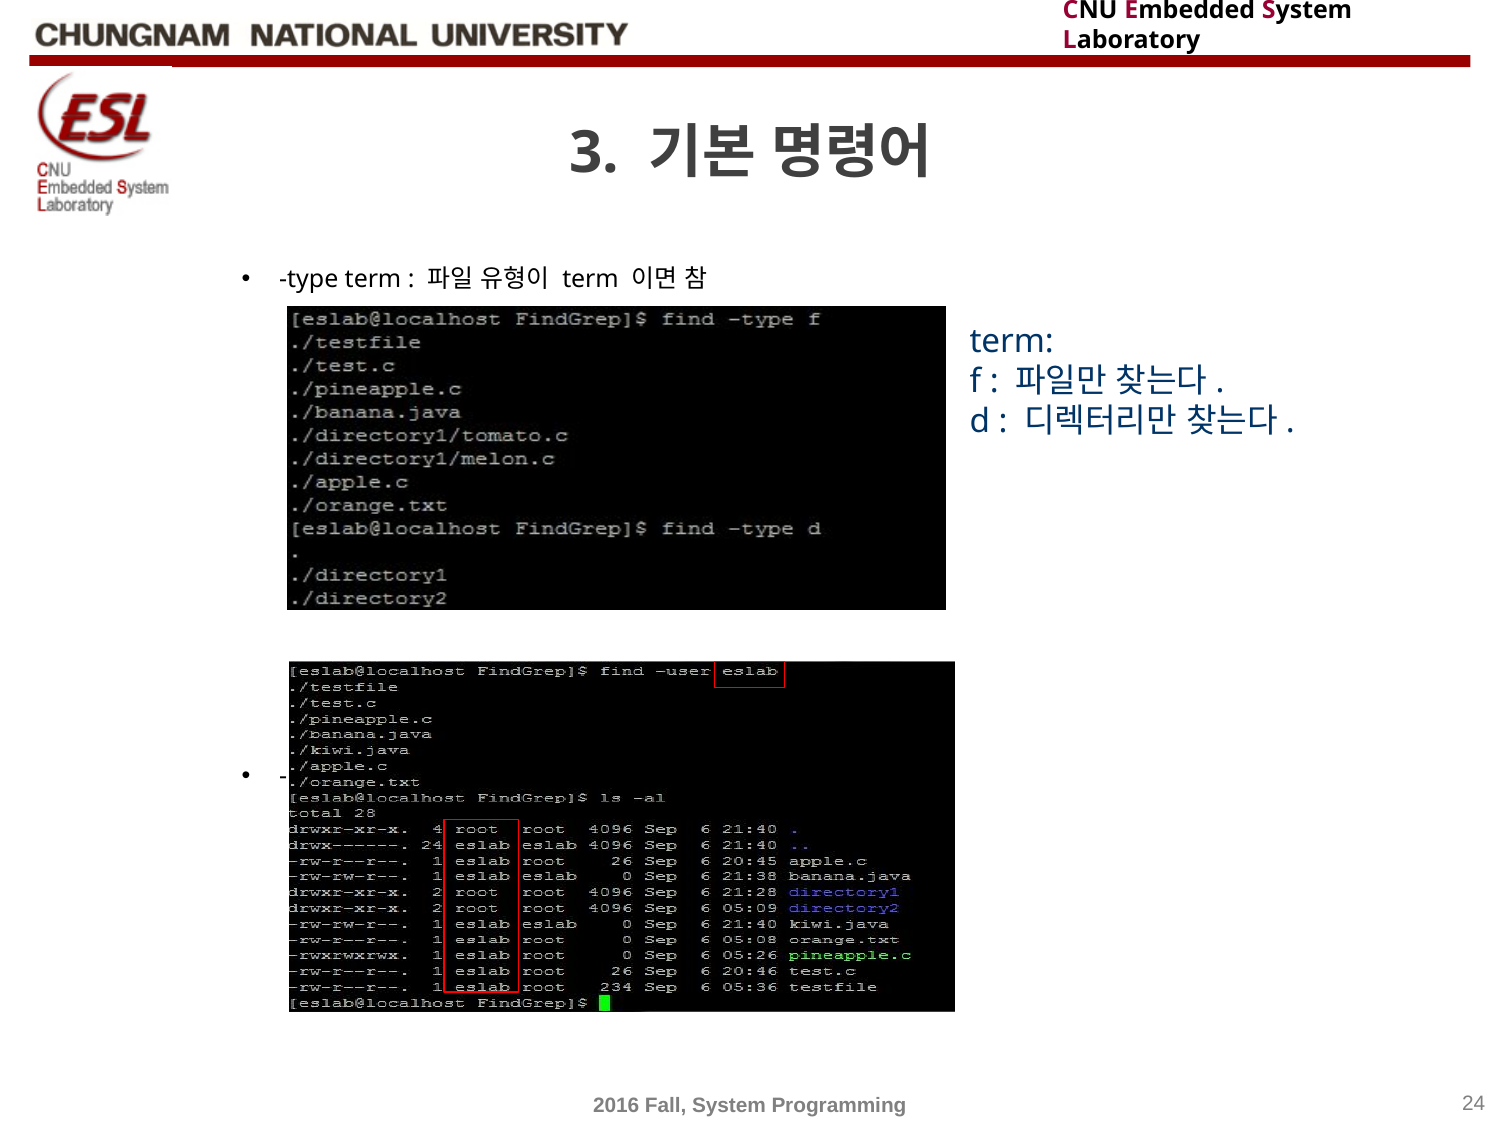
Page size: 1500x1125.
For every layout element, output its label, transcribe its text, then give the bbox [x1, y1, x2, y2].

list -type term : 파일 유형이 term 이면 참 -user userId : 파일 소유자가 userId이면 참 -group groupId : 파일 그룹이 groupId이면 참 [76, 255, 1436, 1047]
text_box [288, 661, 956, 1012]
footer 2016 Fall, System Programming [0, 1082, 1149, 1125]
picture [31, 18, 634, 52]
title 3. 기본 명령어 [31, 90, 1471, 209]
slide_number 24 [1149, 1082, 1500, 1125]
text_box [287, 306, 1341, 610]
picture [22, 66, 172, 216]
